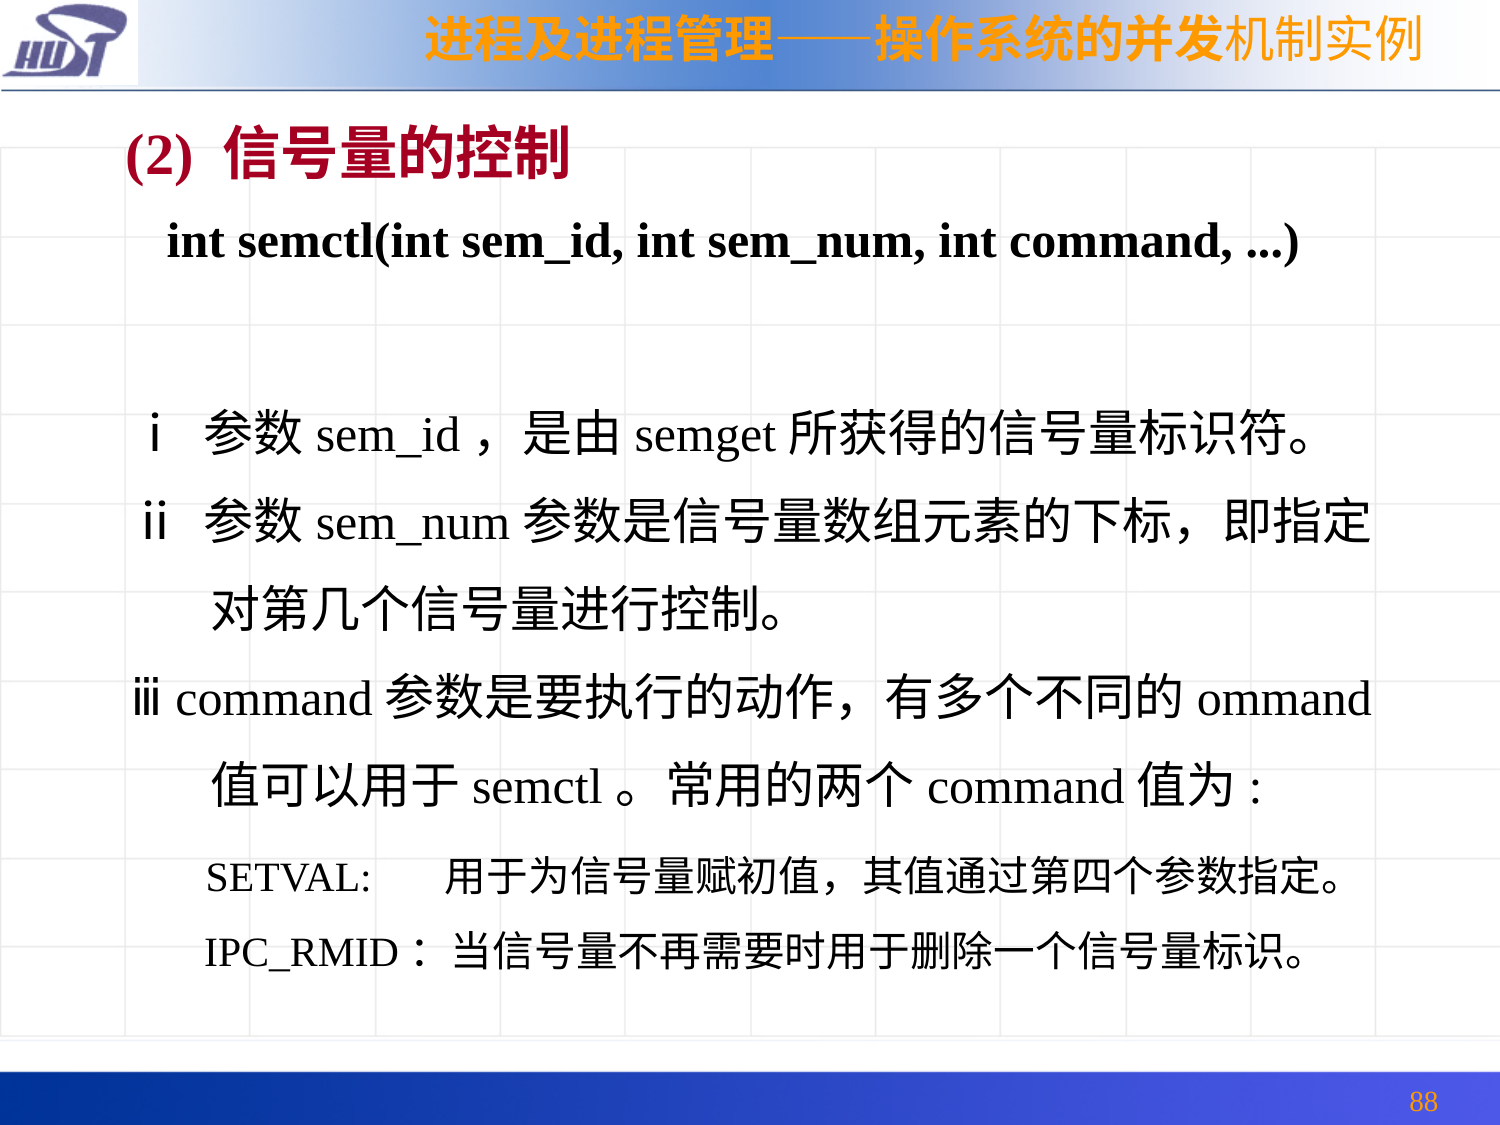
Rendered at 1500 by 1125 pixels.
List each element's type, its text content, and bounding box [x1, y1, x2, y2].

text_box (2) 信号量的控制 [111, 87, 844, 194]
picture [0, 0, 1500, 1125]
text_box 88 [1393, 1067, 1455, 1125]
text_box ⅰ 参数sem_id，是由semget所获得的信号量标识符。 ⅱ 参数sem_num参数是信号量数组元素的下标，即指定 对第几个信号量进行控制。 ⅲ command参数是要执行的动作，有多个不同的ommand 值可以用于semctl。常用的两个command值为: SETVAL: 用于为信号量赋初值，其值通过第四个参数指定。 IPC_RMID：当信号量不再需要时用于删除一个信号量标识。 [115, 376, 1430, 982]
text_box 进程及进程管理——操作系统的并发机制实例 [62, 6, 1440, 76]
text_box int semctl(int sem_id, int sem_num, int command, ...) [151, 188, 1383, 276]
